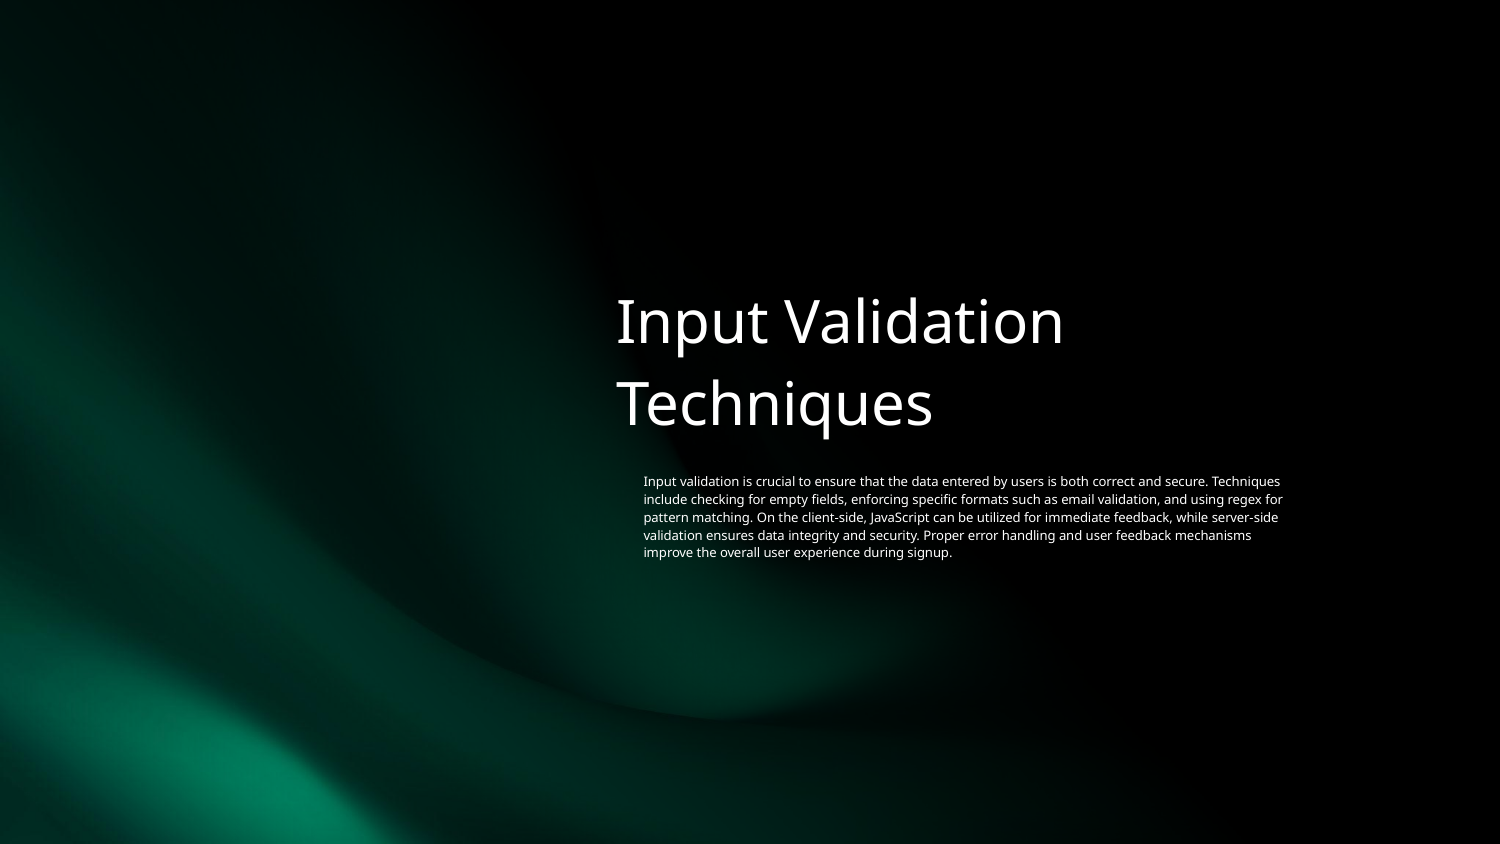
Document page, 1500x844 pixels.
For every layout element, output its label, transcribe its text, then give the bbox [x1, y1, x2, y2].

picture [0, 0, 1500, 844]
subtitle Input validation is crucial to ensure that the data entered by users is both correct and secure. Techniques include checking for empty fields, enforcing specific formats such as email validation, and using regex for pattern matching. On the client-side, JavaScript can be utilized for immediate feedback, while server-side validation ensures data integrity and security. Proper error handling and user feedback mechanisms improve the overall user experience during signup. [601, 457, 1321, 580]
title Input Validation Techniques [601, 262, 1321, 457]
